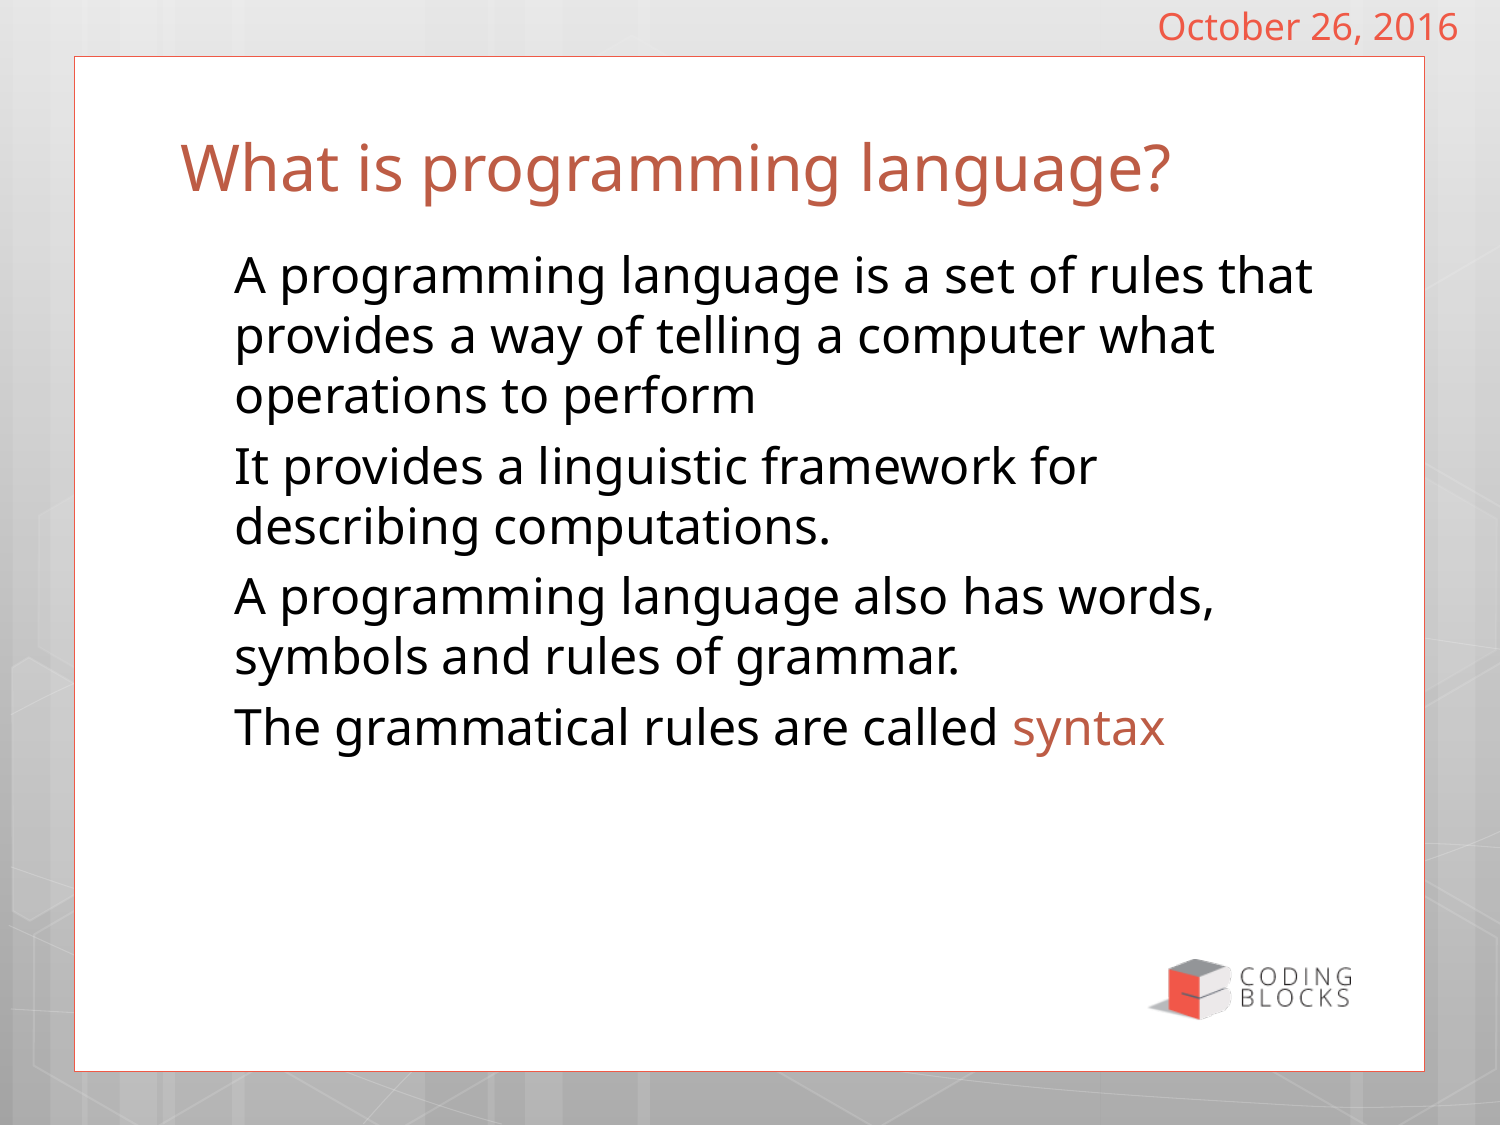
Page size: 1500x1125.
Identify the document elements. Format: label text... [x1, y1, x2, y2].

picture [1146, 959, 1351, 1021]
title What is programming language? [172, 117, 1353, 213]
text_box October 26, 2016 [1320, 0, 1500, 56]
text_box October 26, 2016 [1149, 0, 1280, 56]
slide_number [1280, 0, 1320, 58]
list A programming language is a set of rules that provides a way of telling a computer what operations to perform It provides a linguistic framework for describing computations. A programming language also has words, symbols and rules of grammar. The grammatical rules are called syntax [170, 235, 1351, 958]
